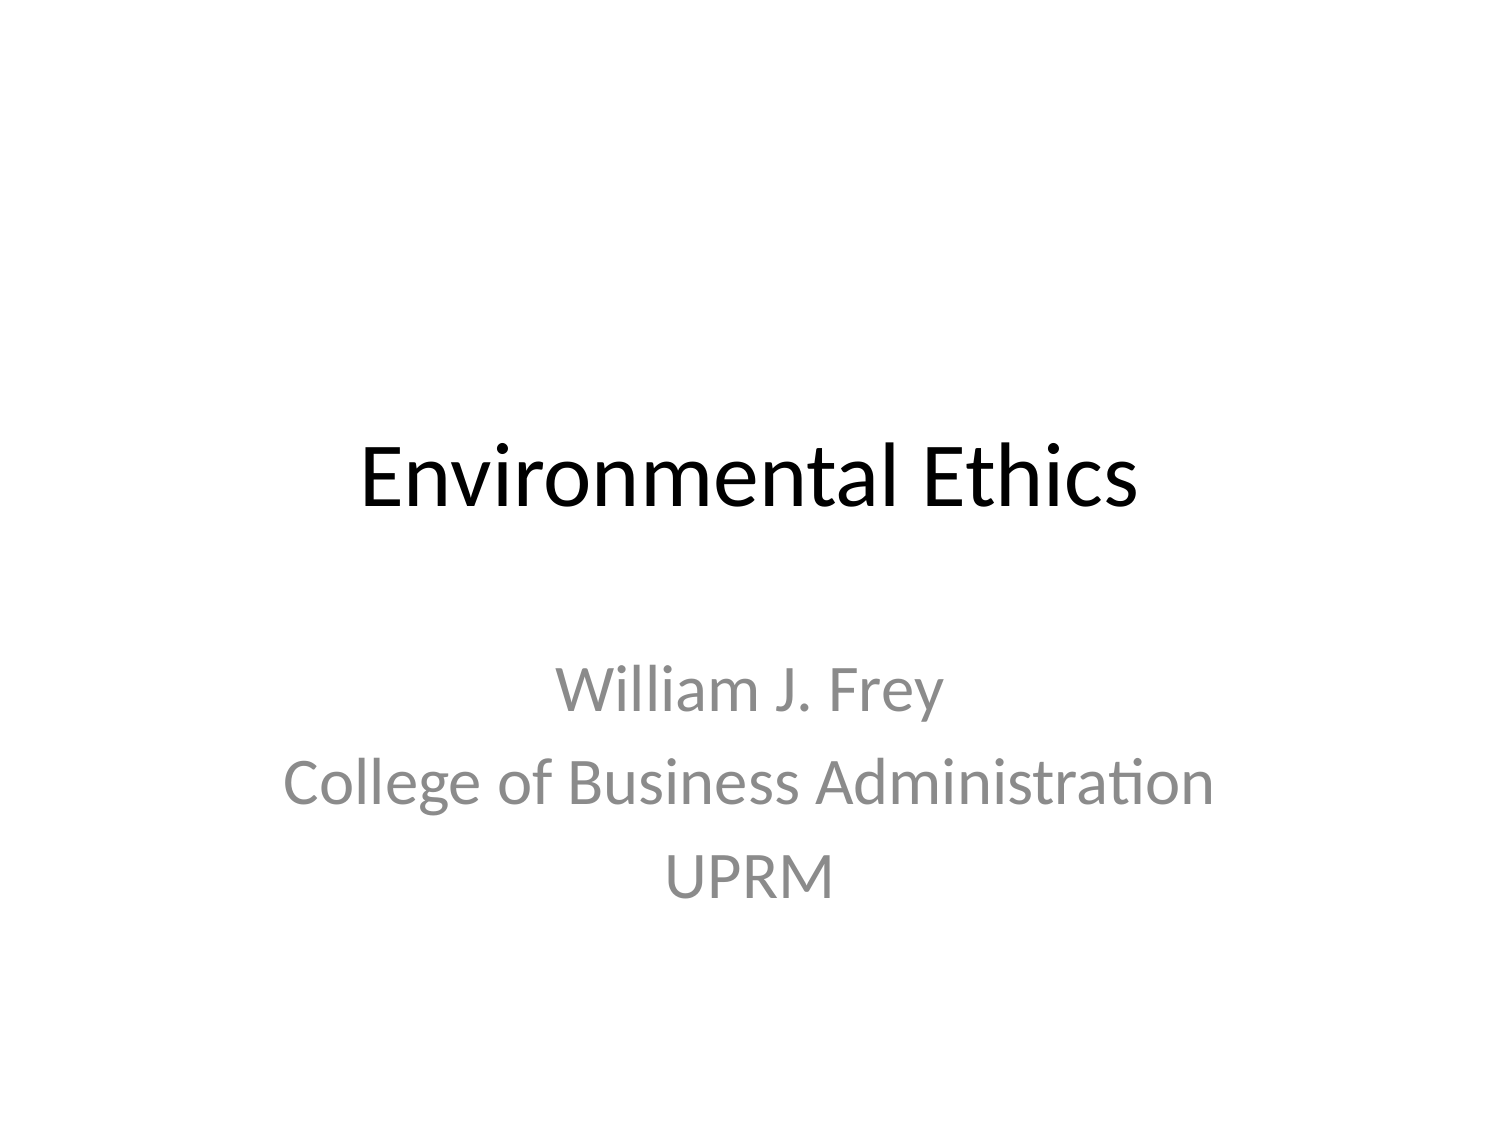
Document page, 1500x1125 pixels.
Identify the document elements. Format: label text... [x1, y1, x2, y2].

subtitle William J. Frey College of Business Administration UPRM [225, 637, 1275, 925]
title Environmental Ethics [112, 349, 1388, 591]
